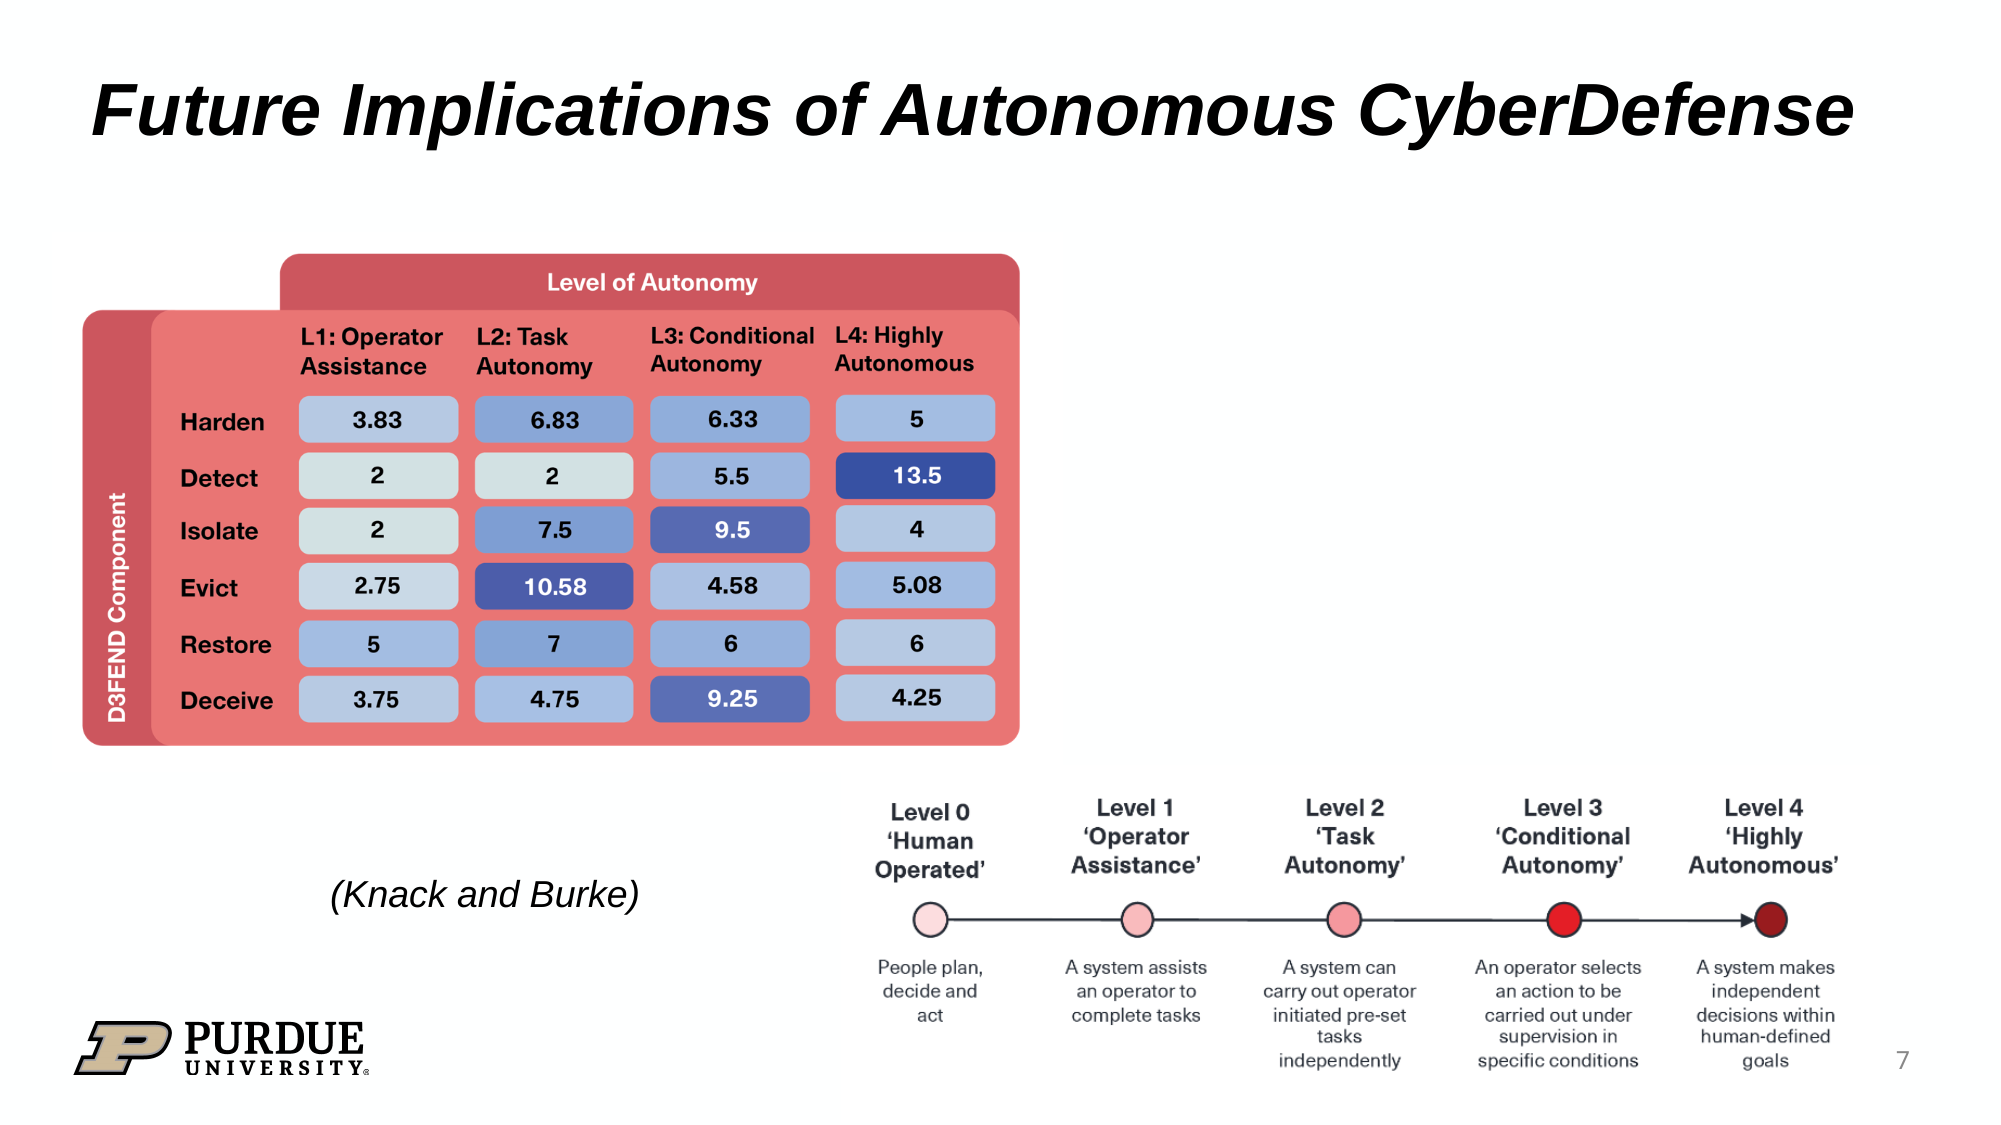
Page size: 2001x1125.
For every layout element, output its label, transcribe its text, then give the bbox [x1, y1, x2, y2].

text_box (Knack and Burke) [315, 862, 700, 923]
title Future Implications of Autonomous CyberDefense [76, 63, 1925, 160]
slide_number ‹#› [1885, 1031, 1925, 1092]
picture [73, 1021, 369, 1075]
picture [52, 231, 1880, 1123]
